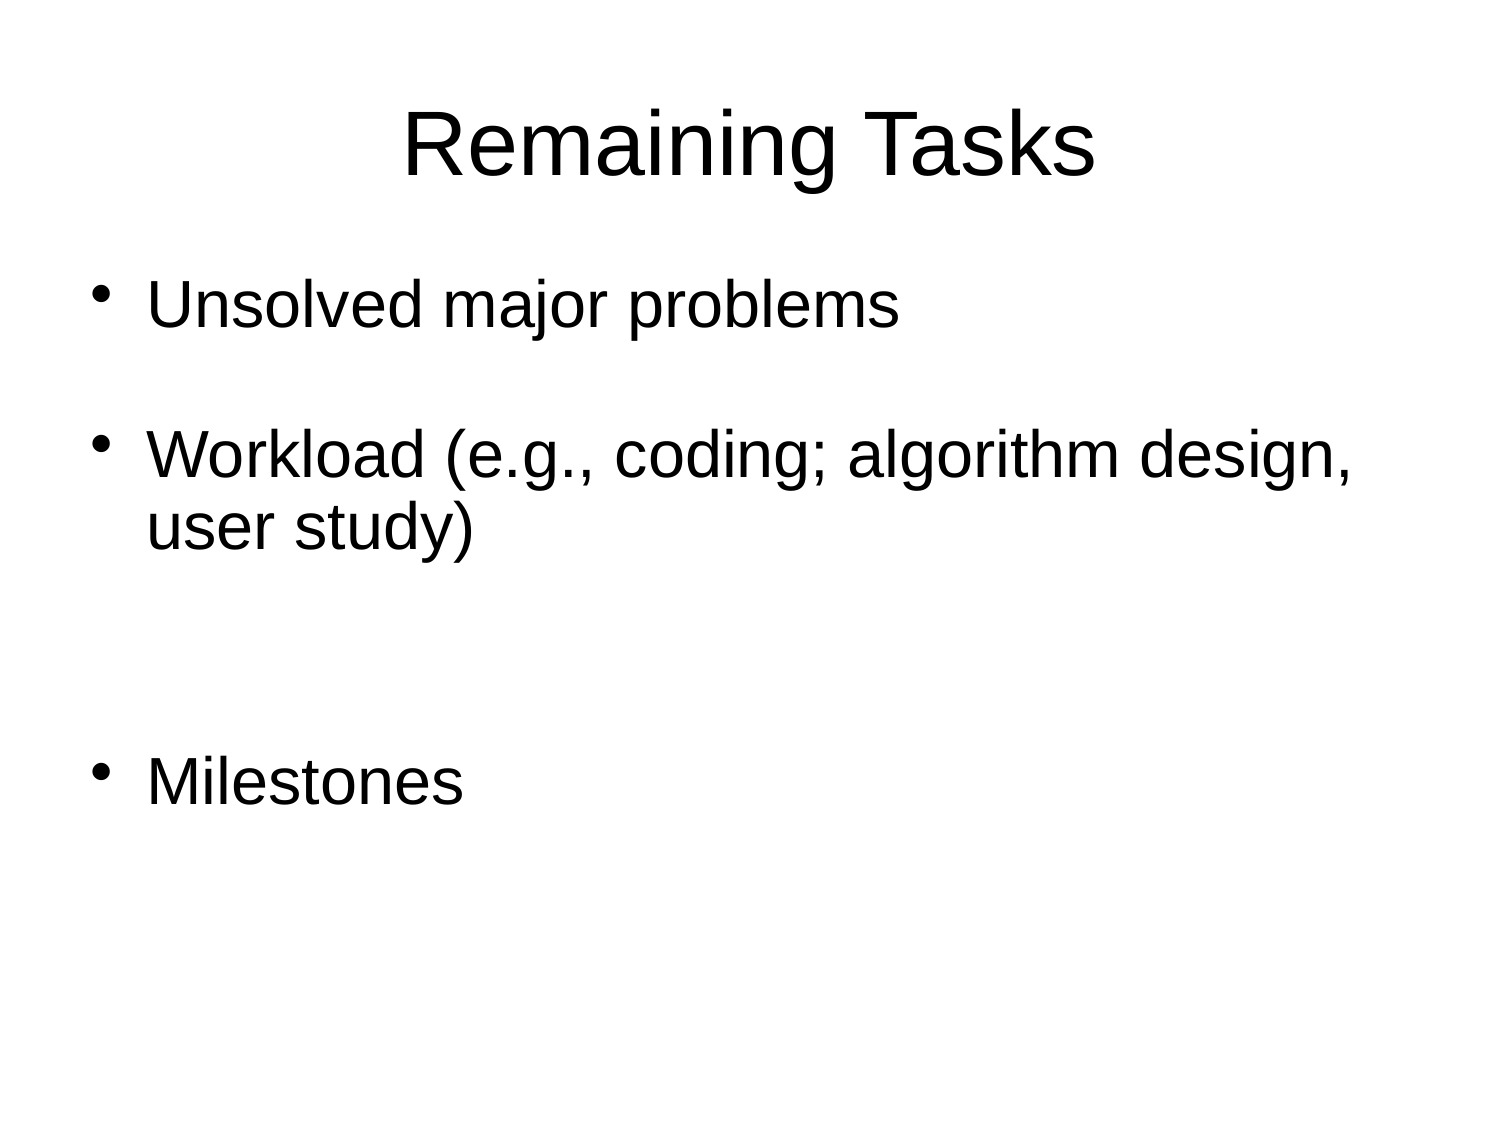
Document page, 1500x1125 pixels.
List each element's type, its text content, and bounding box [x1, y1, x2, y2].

title Remaining Tasks [74, 44, 1426, 233]
list Unsolved major problems Workload (e.g., coding; algorithm design, user study) Milestones [74, 262, 1426, 1006]
